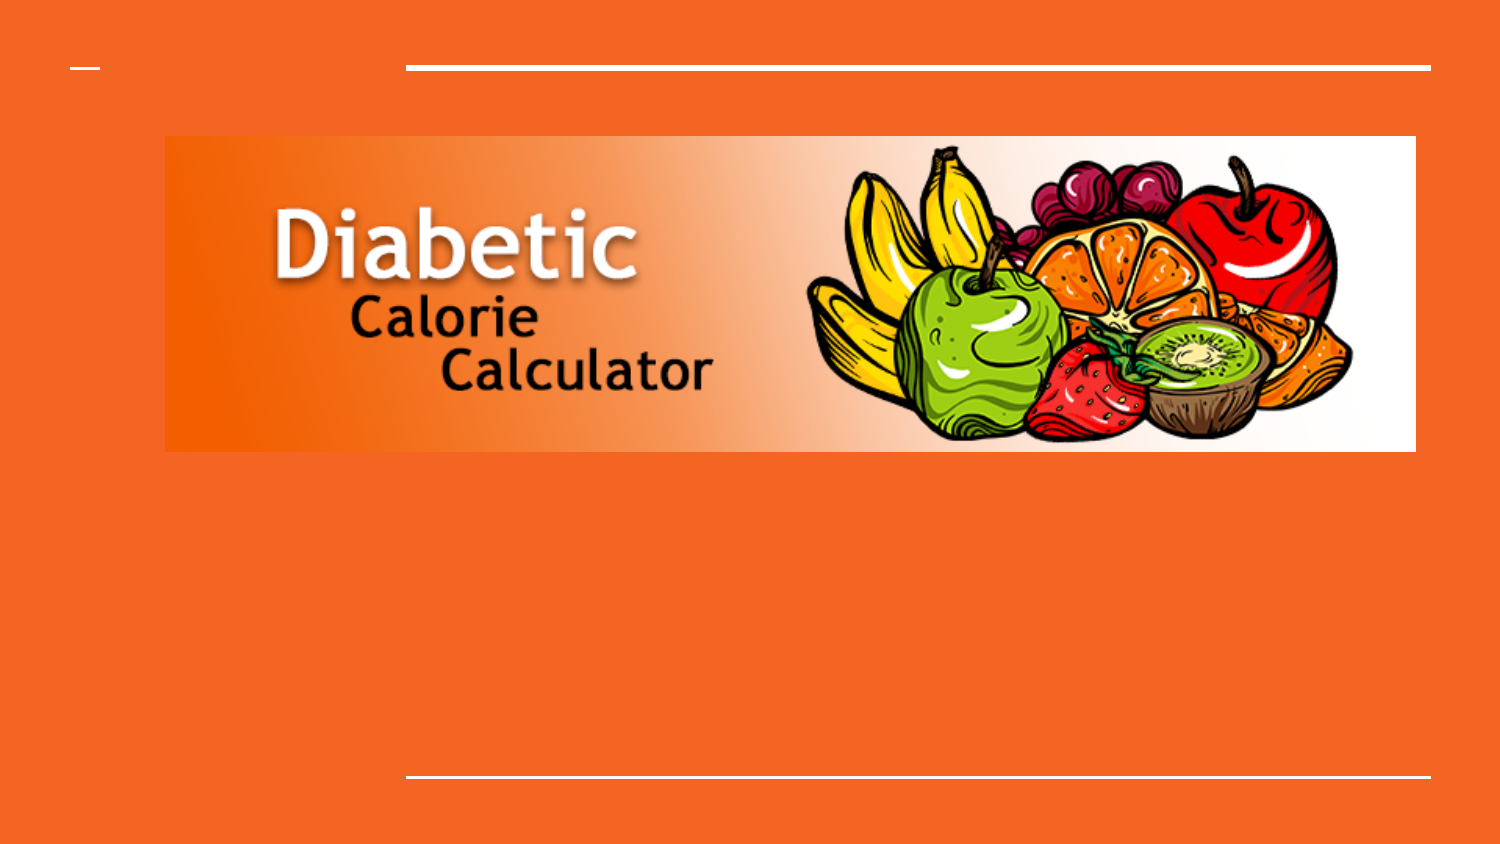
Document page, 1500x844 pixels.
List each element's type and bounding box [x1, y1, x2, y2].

picture [164, 136, 1416, 453]
